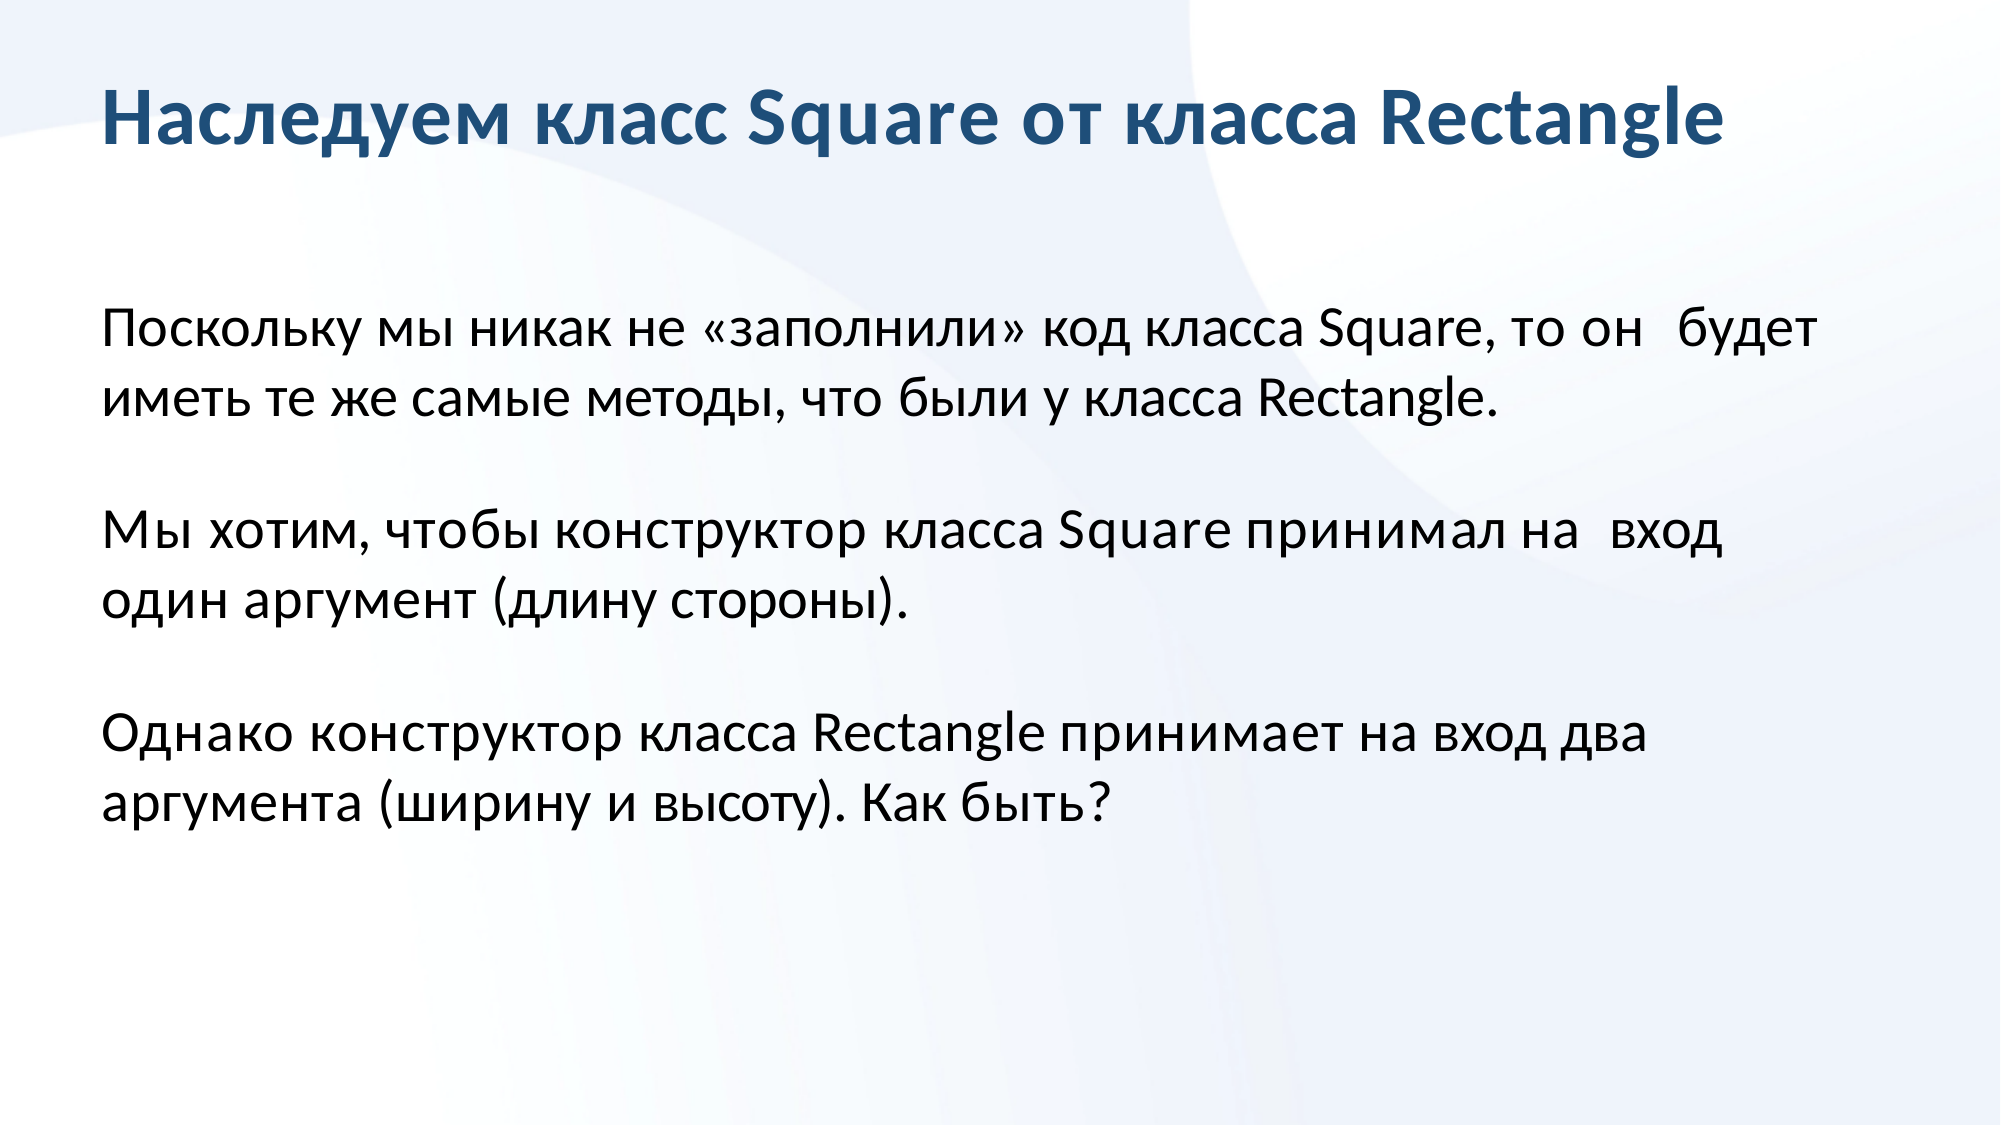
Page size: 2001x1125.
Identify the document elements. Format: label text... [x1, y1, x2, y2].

title Наследуем класс Square от класса Rectangle [100, 16, 1835, 206]
text_box Поскольку мы никак не «заполнили» код класса Square, то он будет иметь те же самые методы, что были у класса Rectangle. Мы хотим, чтобы конструктор класса Square принимал на вход один аргумент (длину стороны). Однако конструктор класса Rectangle принимает на вход два аргумента (ширину и высоту). Как быть? [100, 286, 1902, 833]
picture [0, 0, 2001, 1125]
